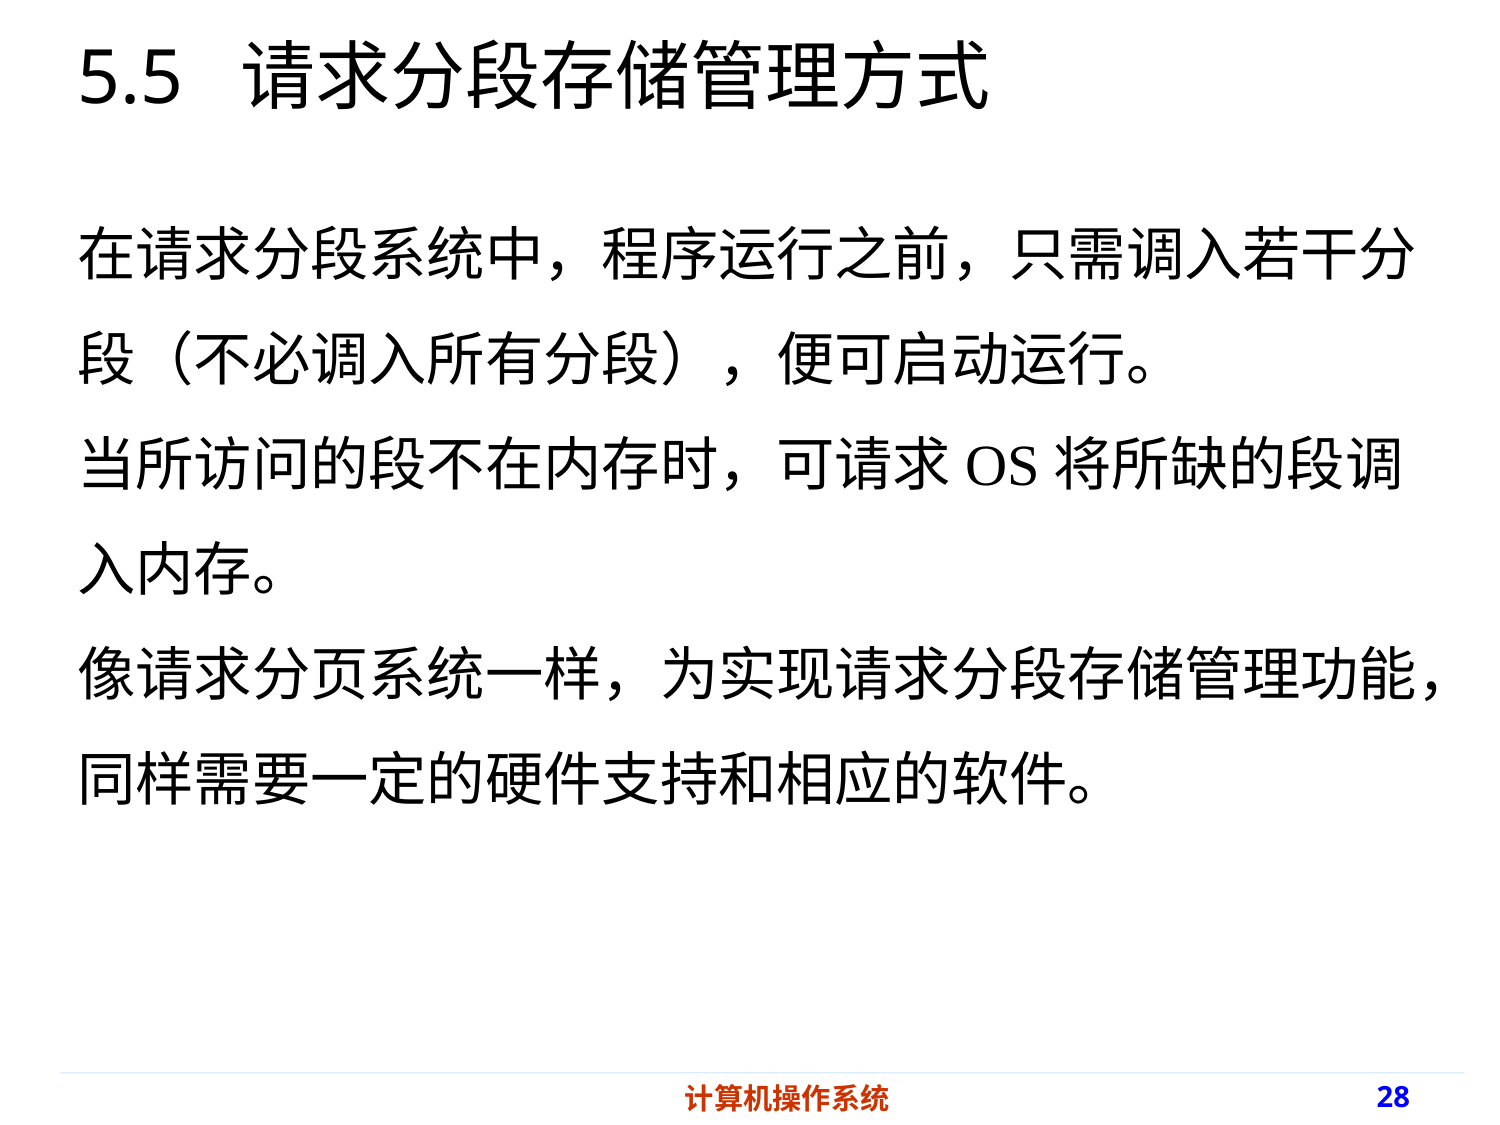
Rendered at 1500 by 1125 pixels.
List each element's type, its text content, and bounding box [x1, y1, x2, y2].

list 在请求分段系统中，程序运行之前，只需调入若干分段（不必调入所有分段），便可启动运行。 当所访问的段不在内存时，可请求OS将所缺的段调入内存。 像请求分页系统一样，为实现请求分段存储管理功能，同样需要一定的硬件支持和相应的软件。 [62, 174, 1469, 1006]
text_box 28 [1112, 1083, 1425, 1125]
title 5.5 请求分段存储管理方式 [62, 24, 1463, 127]
text_box 计算机操作系统 [549, 1072, 1025, 1123]
